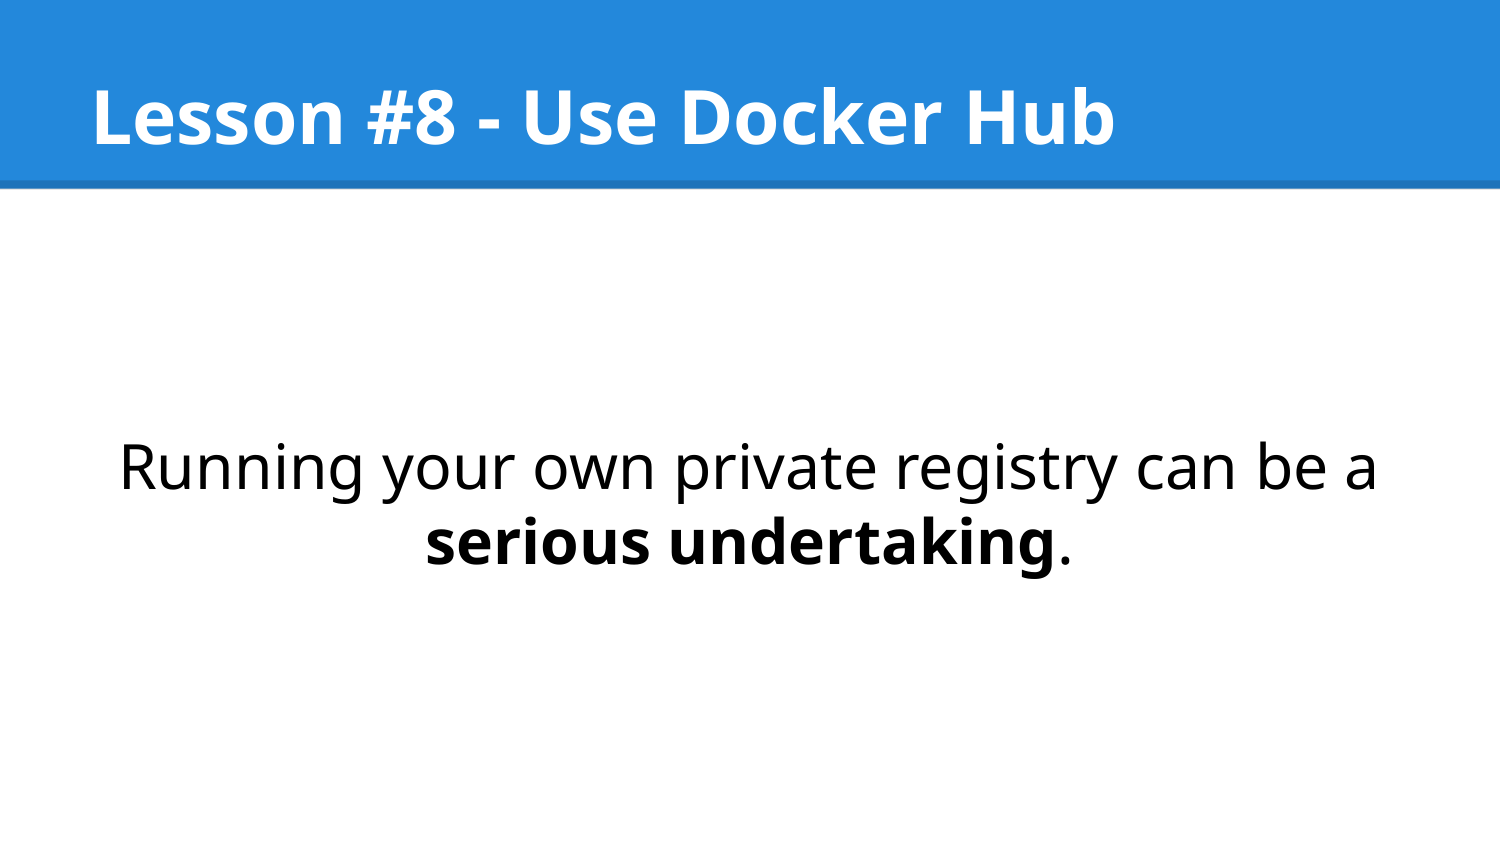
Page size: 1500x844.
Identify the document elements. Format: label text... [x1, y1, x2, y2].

list Running your own private registry can be a serious undertaking. [75, 196, 1425, 808]
title Lesson #8 - Use Docker Hub [75, 33, 1425, 175]
